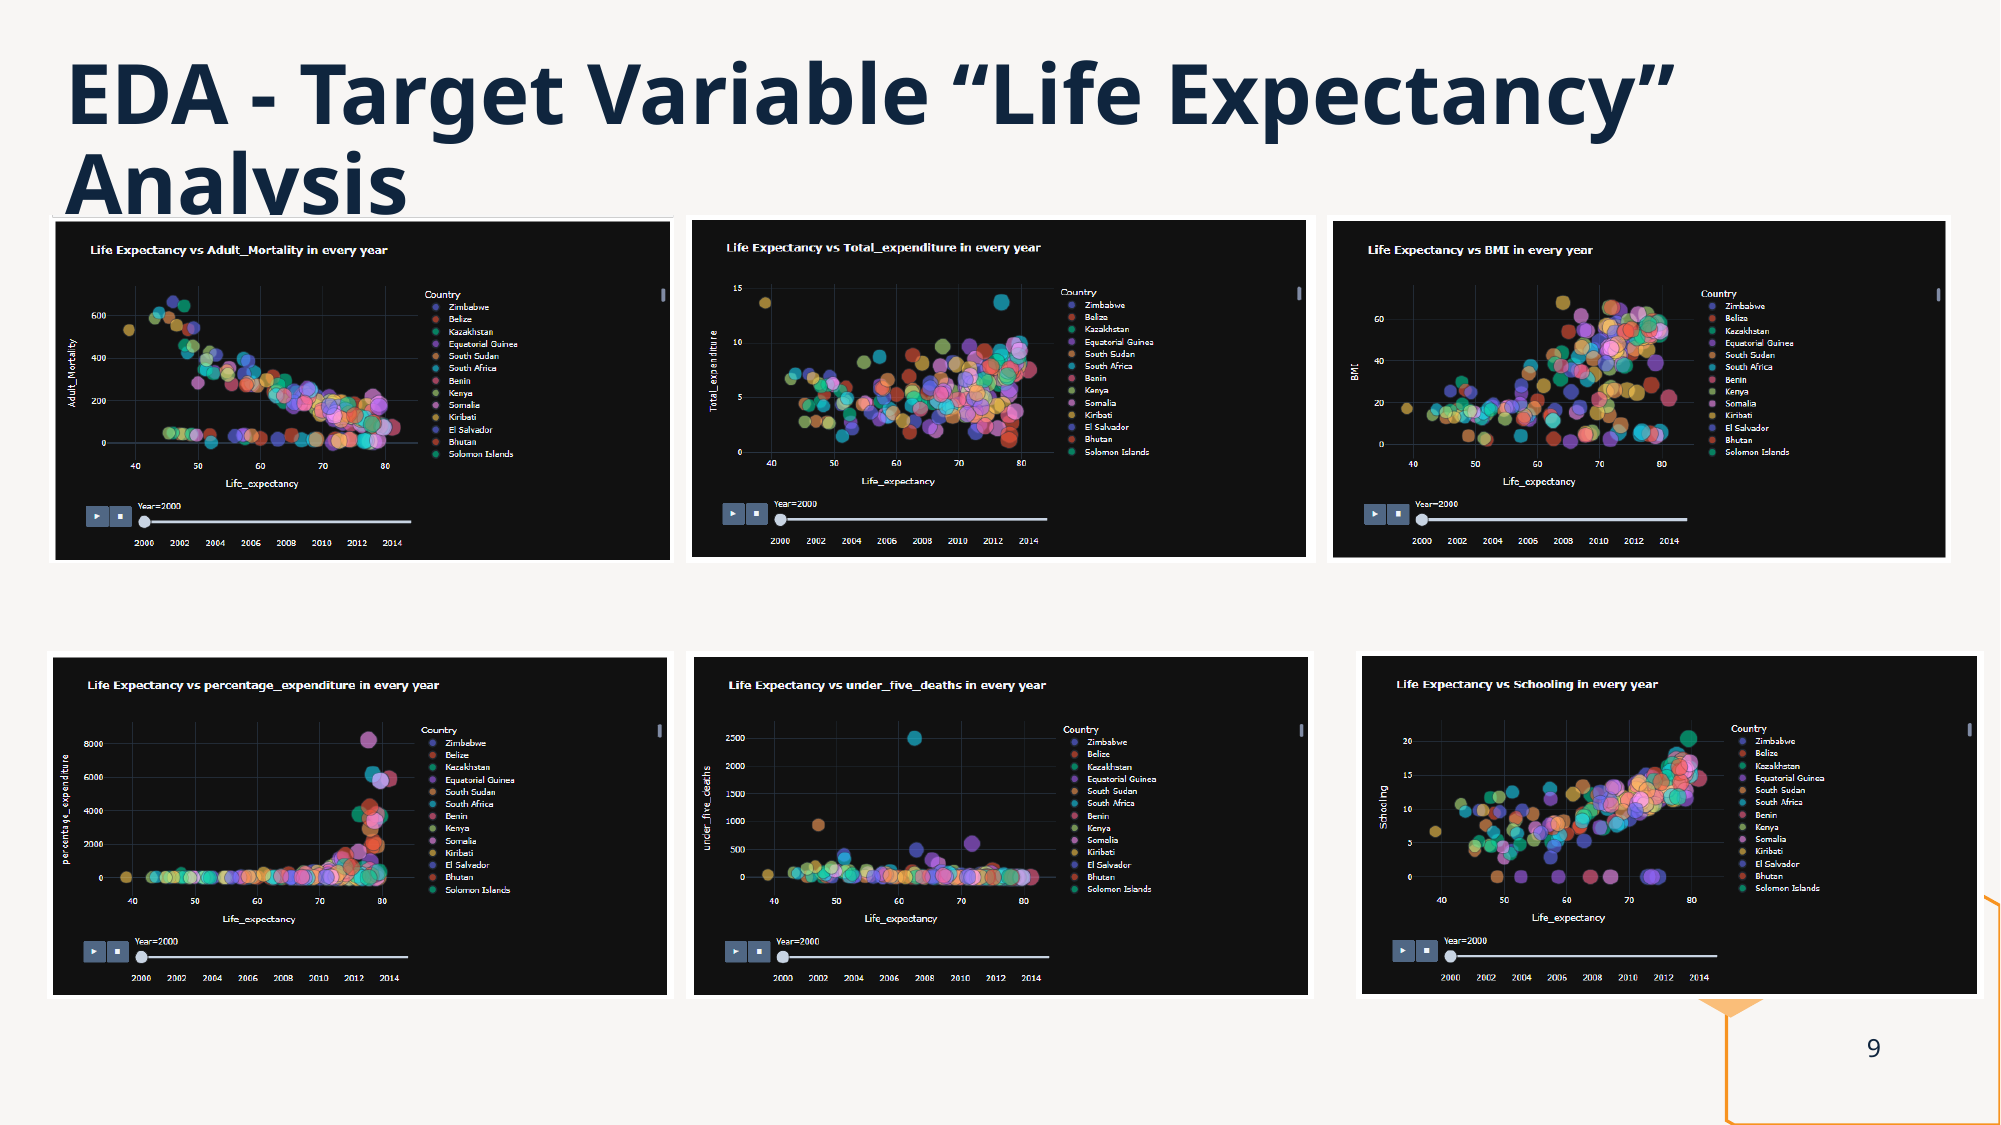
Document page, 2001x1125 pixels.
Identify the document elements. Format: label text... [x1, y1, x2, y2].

picture [1356, 651, 1984, 999]
slide_number 9 [1836, 1020, 1912, 1080]
picture [49, 215, 674, 563]
picture [47, 651, 674, 999]
title EDA - Target Variable “Life Expectancy” Analysis [49, 45, 1837, 179]
picture [1327, 215, 1951, 564]
picture [686, 651, 1314, 999]
picture [686, 215, 1316, 563]
